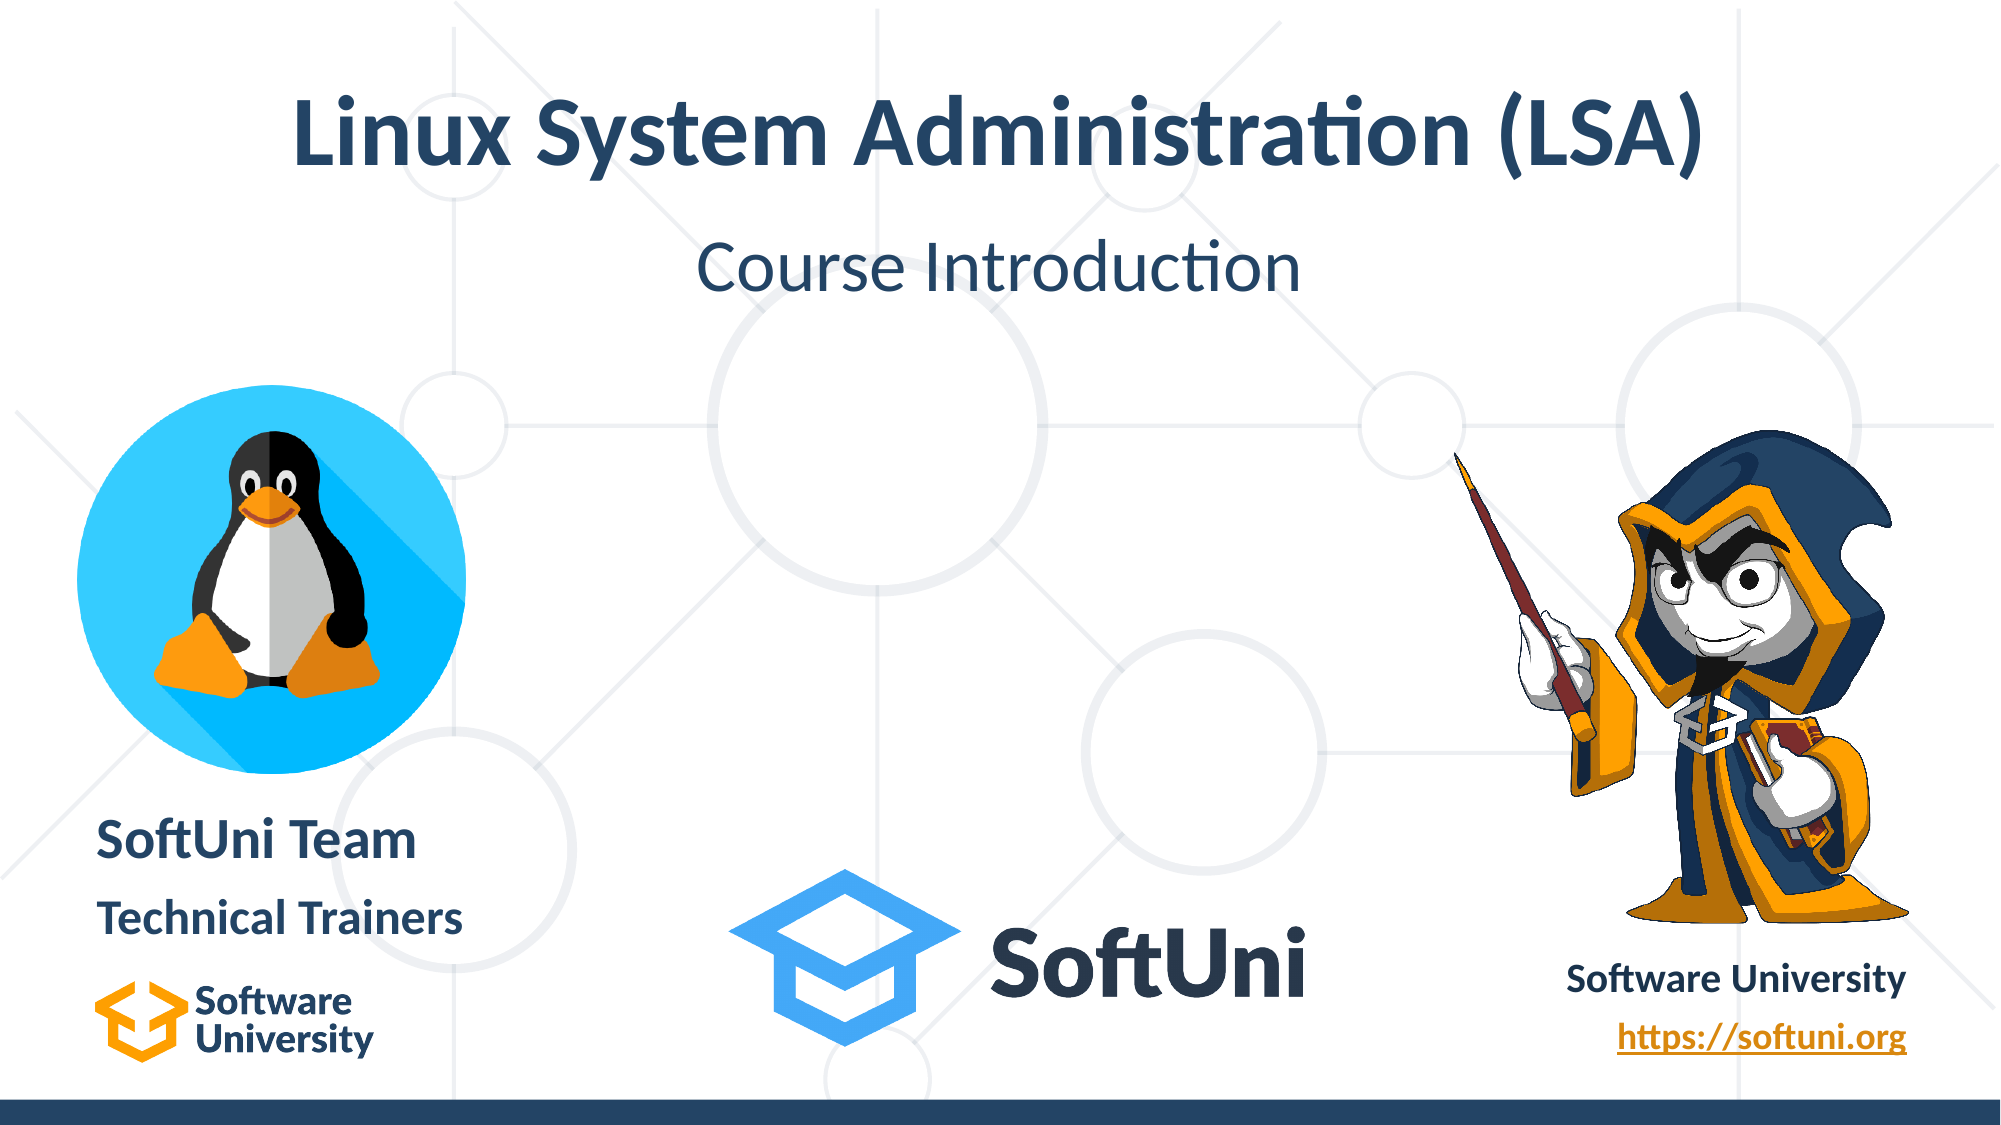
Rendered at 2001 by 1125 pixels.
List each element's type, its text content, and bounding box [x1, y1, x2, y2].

list Technical Trainers [90, 875, 580, 951]
picture [709, 850, 1325, 1064]
picture [298, 606, 466, 774]
subtitle Course Introduction [90, 206, 1910, 423]
picture [83, 970, 384, 1074]
list https://softuni.org [1428, 1005, 1913, 1062]
list Software University [1428, 944, 1913, 1005]
list SoftUni Team [90, 795, 580, 871]
title Linux System Administration (LSA) [90, 52, 1910, 198]
picture [76, 385, 466, 774]
picture [1451, 428, 1910, 924]
